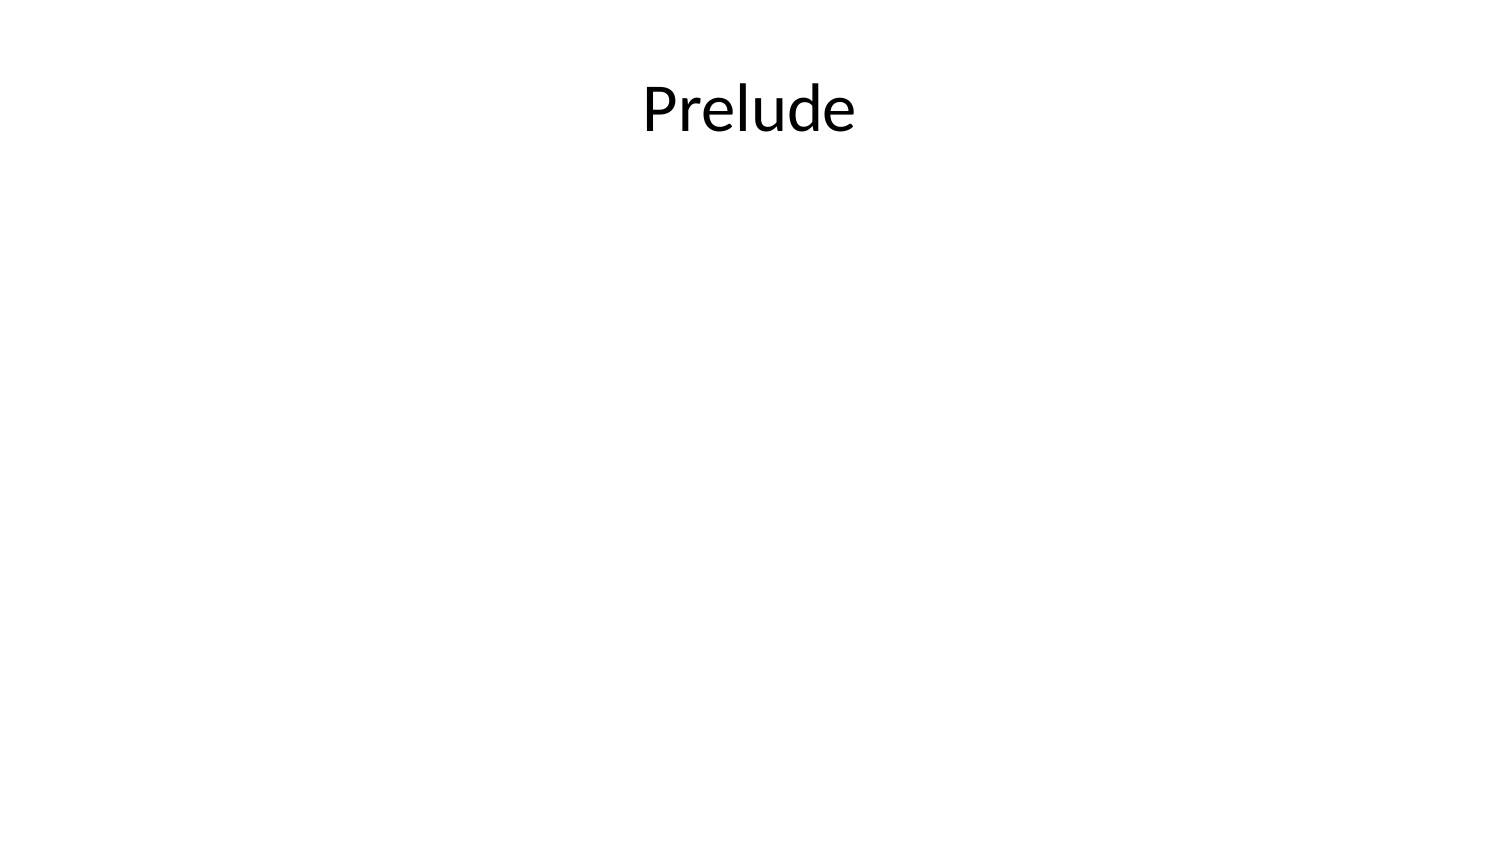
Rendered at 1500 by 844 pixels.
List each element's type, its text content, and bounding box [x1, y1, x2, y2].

title Prelude [75, 33, 1425, 175]
